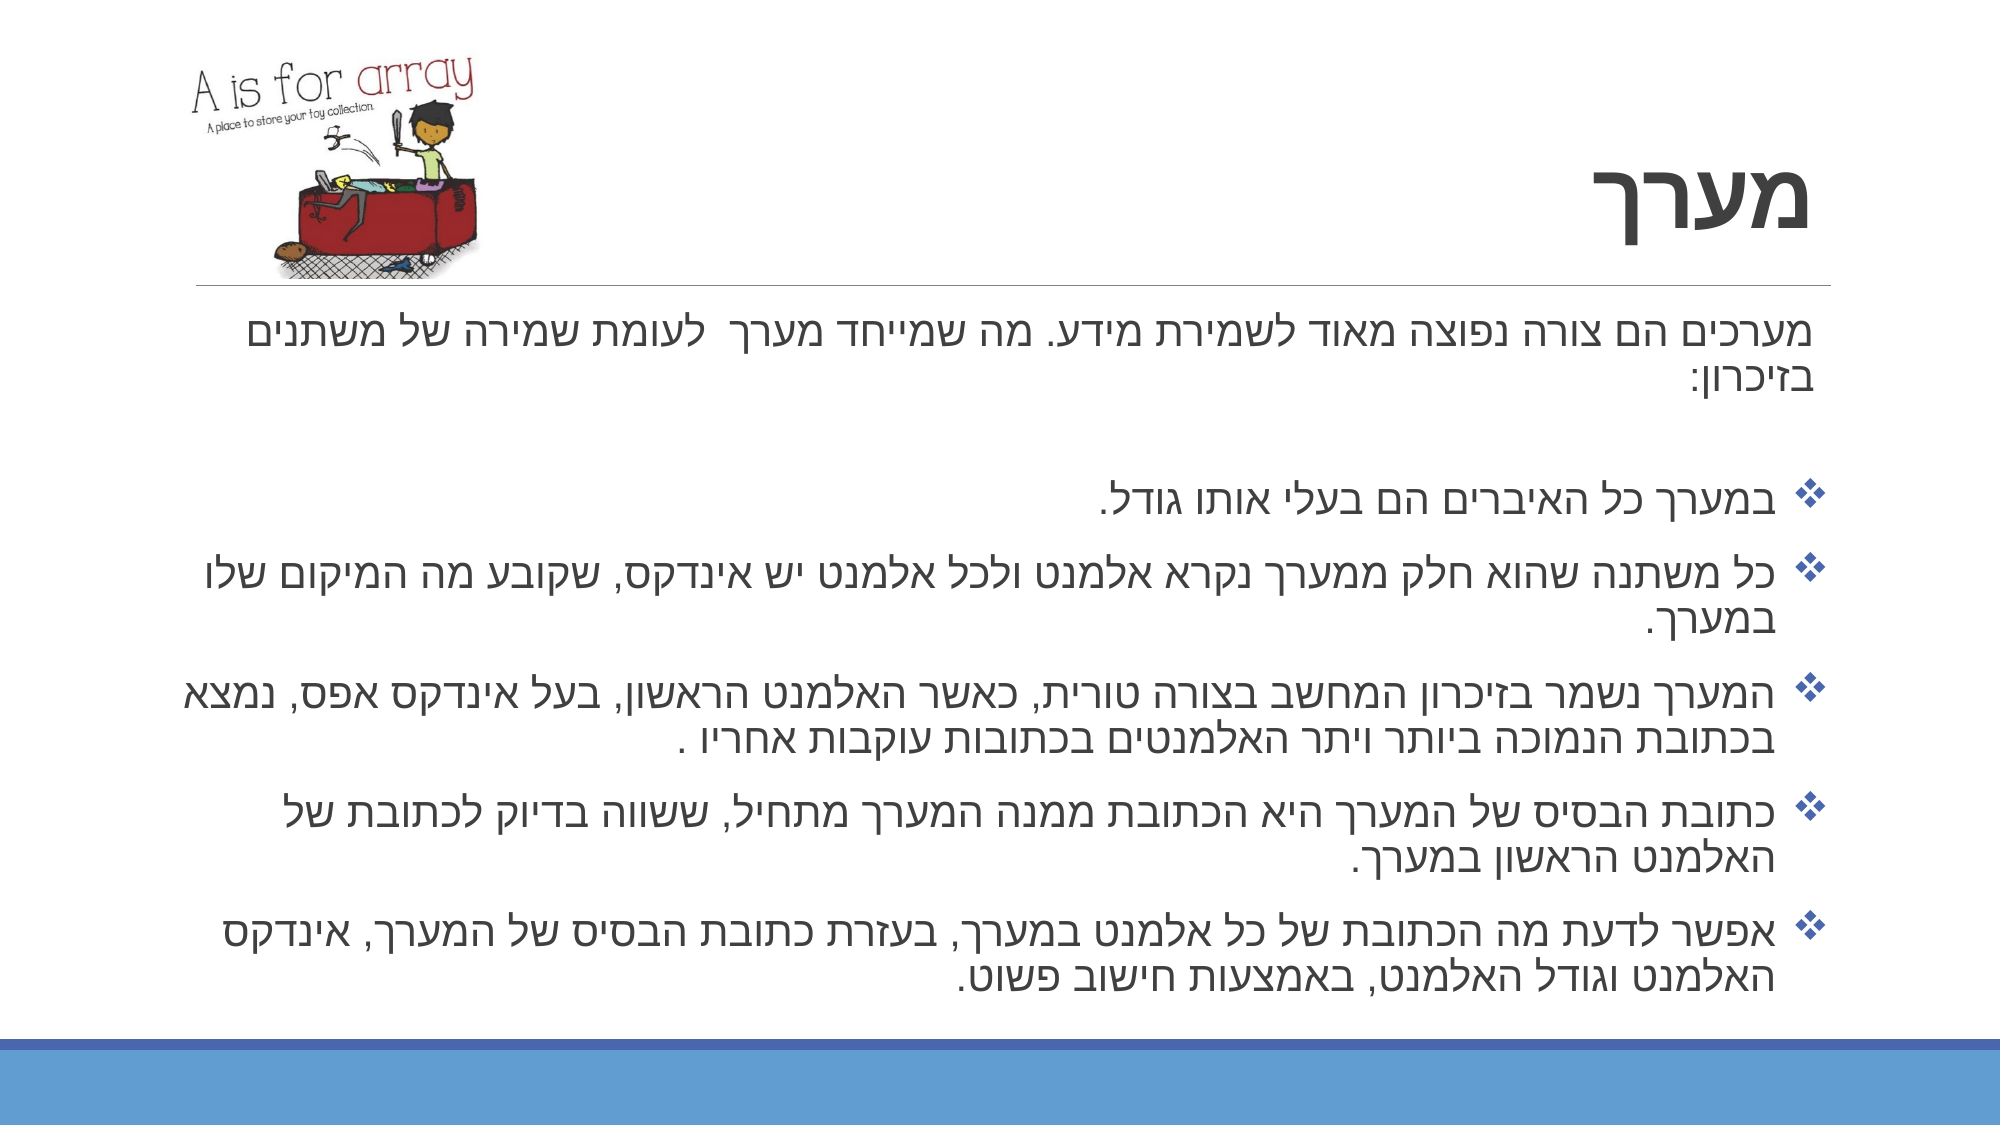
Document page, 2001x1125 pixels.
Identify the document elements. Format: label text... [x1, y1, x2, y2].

picture [179, 45, 486, 280]
list מערכים הם צורה נפוצה מאוד לשמירת מידע. מה שמייחד מערך לעומת שמירה של משתנים בזיכרון: במערך כל האיברים הם בעלי אותו גודל. כל משתנה שהוא חלק ממערך נקרא אלמנט ולכל אלמנט יש אינדקס, שקובע מה המיקום שלו במערך. המערך נשמר בזיכרון המחשב בצורה טורית, כאשר האלמנט הראשון, בעל אינדקס אפס, נמצא בכתובת הנמוכה ביותר ויתר האלמנטים בכתובות עוקבות אחריו . כתובת הבסיס של המערך היא הכתובת ממנה המערך מתחיל, ששווה בדיוק לכתובת של האלמנט הראשון במערך. אפשר לדעת מה הכתובת של כל אלמנט במערך, בעזרת כתובת הבסיס של המערך, אינדקס האלמנט וגודל האלמנט, באמצעות חישוב פשוט. [180, 302, 1830, 963]
title מערך [1250, 119, 1830, 255]
